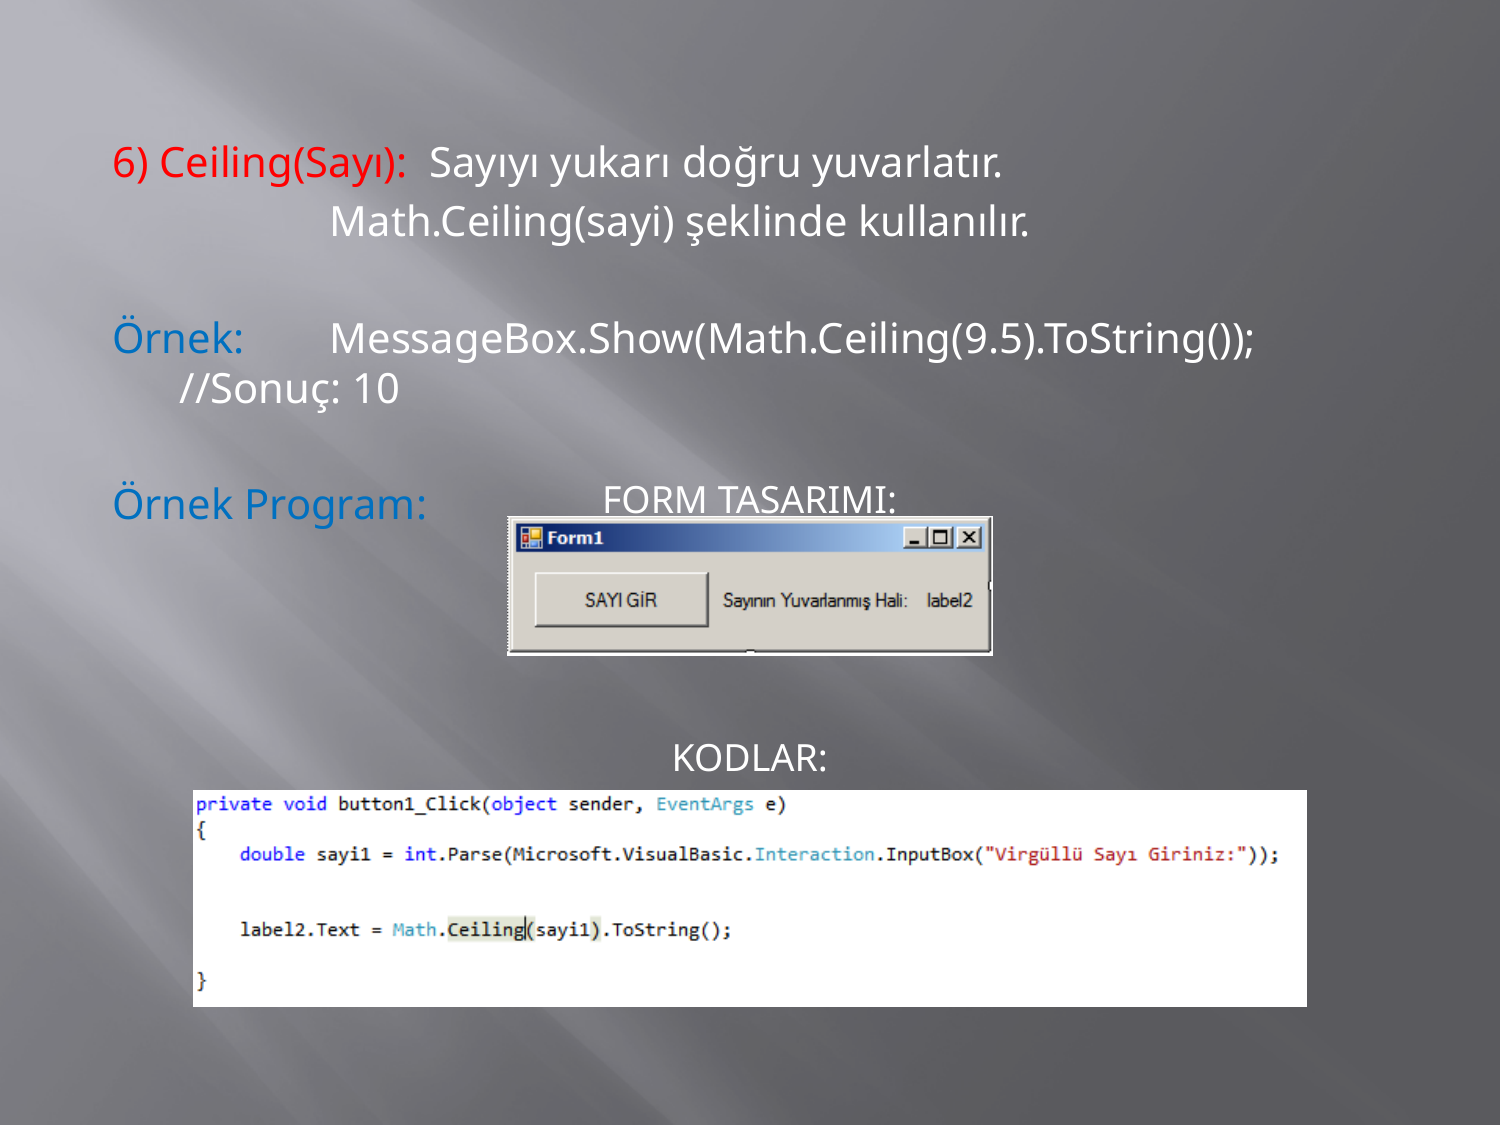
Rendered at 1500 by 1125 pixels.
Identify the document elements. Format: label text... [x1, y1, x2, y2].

text_box FORM TASARIMI: [587, 468, 913, 516]
text_box KODLAR: [656, 726, 843, 787]
picture [507, 516, 993, 656]
picture [193, 790, 1307, 1007]
list 6) Ceiling(Sayı): Sayıyı yukarı doğru yuvarlatır. Math.Ceiling(sayi) şeklinde kullanılır. Örnek: MessageBox.Show(Math.Ceiling(9.5).ToString()); //Sonuç: 10 Örnek Program: [75, 128, 1425, 1035]
